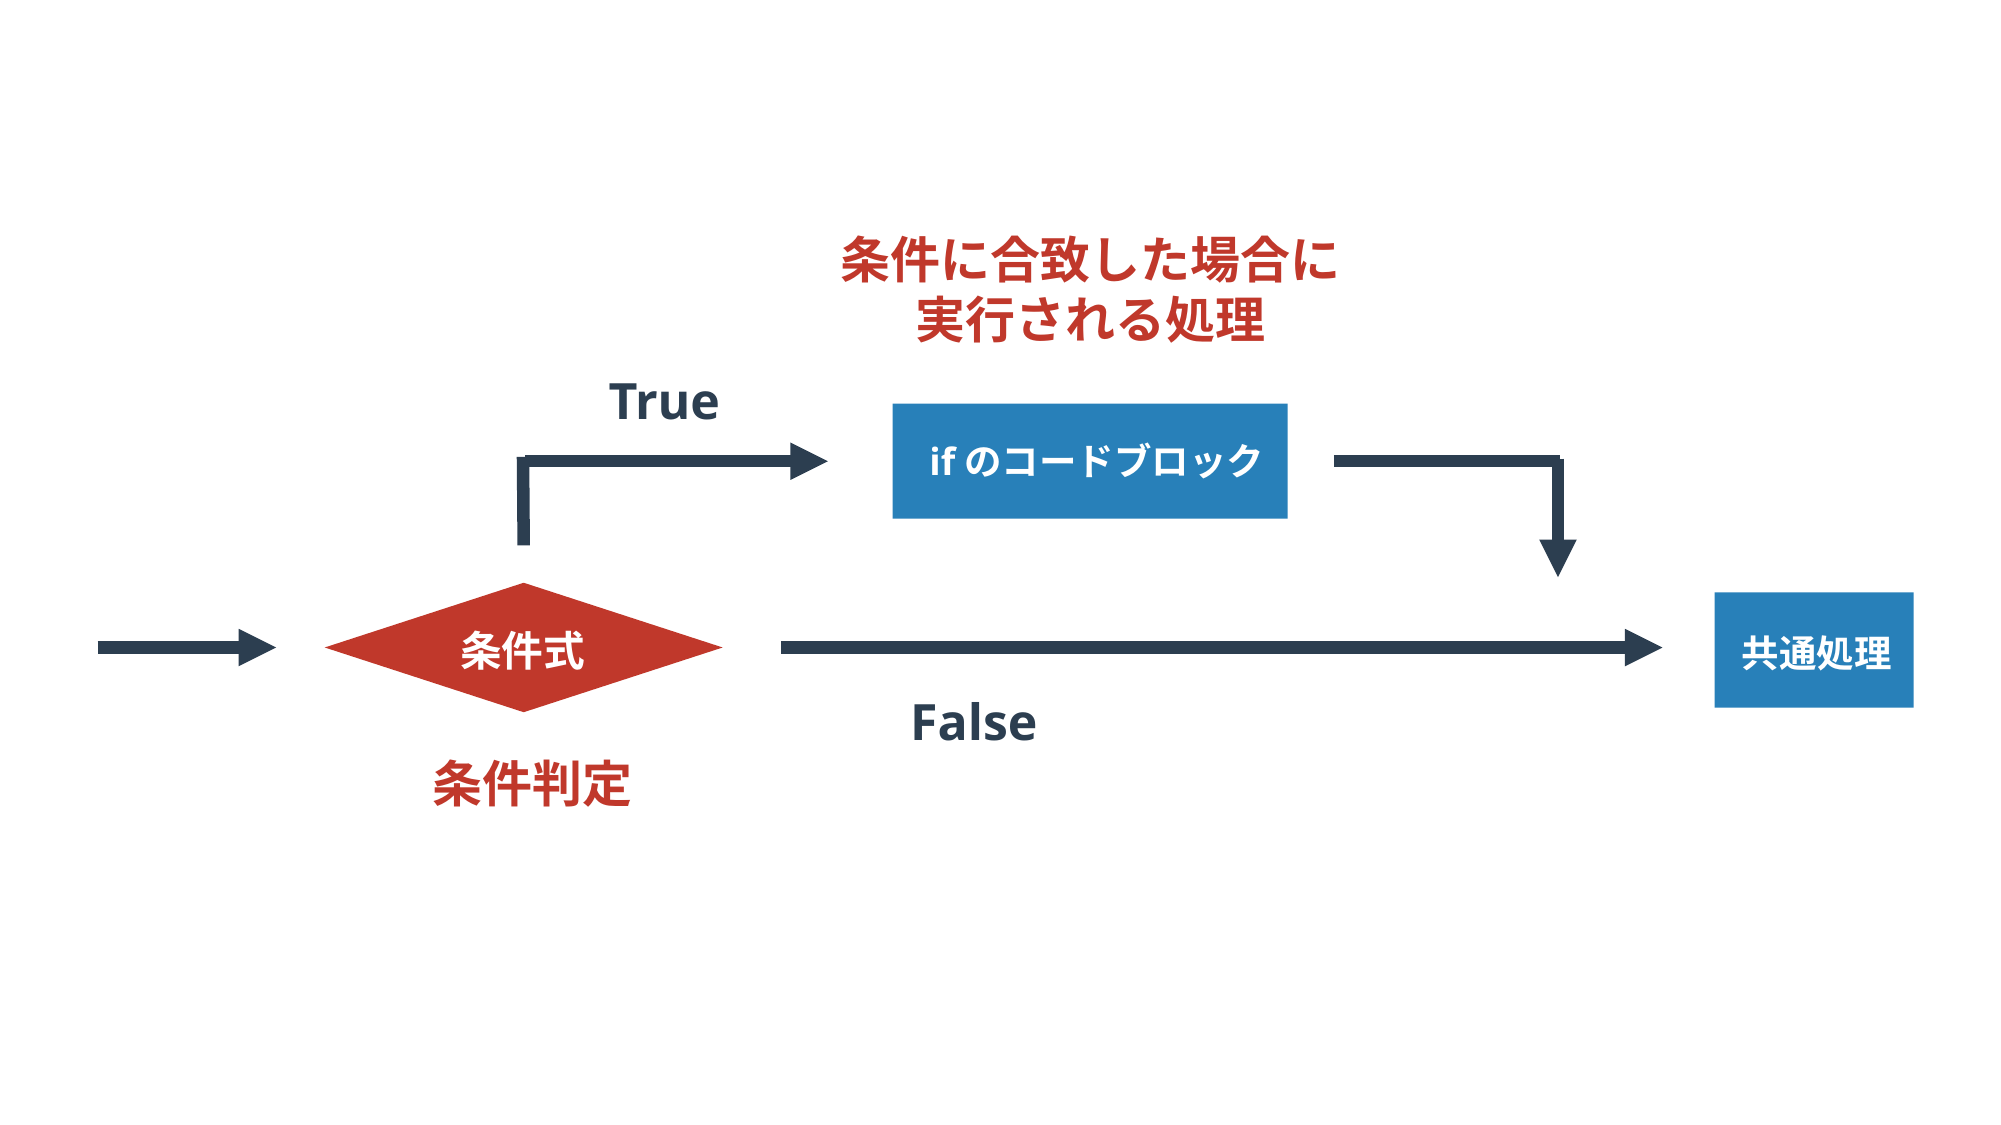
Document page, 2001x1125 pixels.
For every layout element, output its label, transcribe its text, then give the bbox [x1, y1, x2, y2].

text_box [892, 402, 1289, 520]
text_box False [895, 682, 1053, 758]
text_box True [593, 362, 736, 438]
text_box 条件式 [445, 617, 601, 682]
text_box [321, 581, 726, 714]
text_box 条件判定 [417, 745, 648, 821]
text_box ifのコードブロック [914, 430, 1280, 491]
text_box 条件に合致した場合に 実行される処理 [825, 220, 1355, 356]
text_box [1714, 591, 1915, 709]
text_box 共通処理 [1727, 622, 1907, 682]
